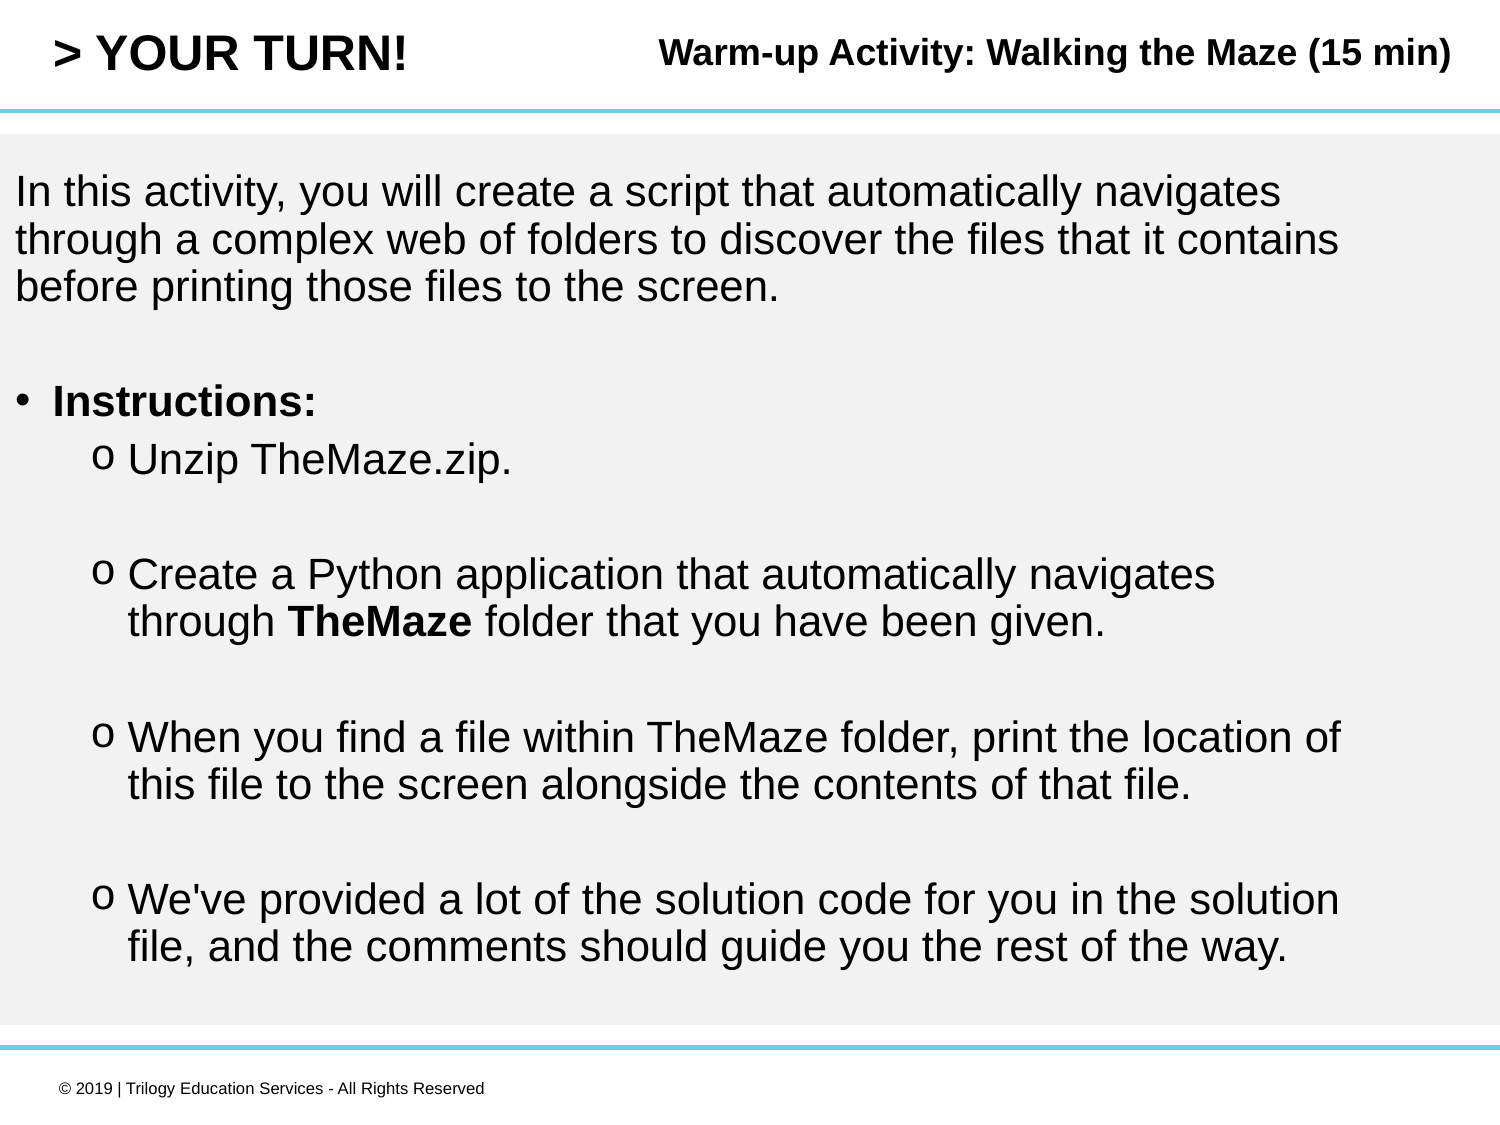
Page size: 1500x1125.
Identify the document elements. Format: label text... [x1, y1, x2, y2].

list Warm-up Activity: Walking the Maze (15 min) [525, 13, 1468, 81]
text_box In this activity, you will create a script that automatically navigates through a complex web of folders to discover the files that it contains before printing those files to the screen. Instructions: Unzip TheMaze.zip. Create a Python application that automatically navigates through TheMaze folder that you have been given. When you find a file within TheMaze folder, print the location of this file to the screen alongside the contents of that file. We've provided a lot of the solution code for you in the solution file, and the comments should guide you the rest of the way. [0, 44, 1430, 920]
